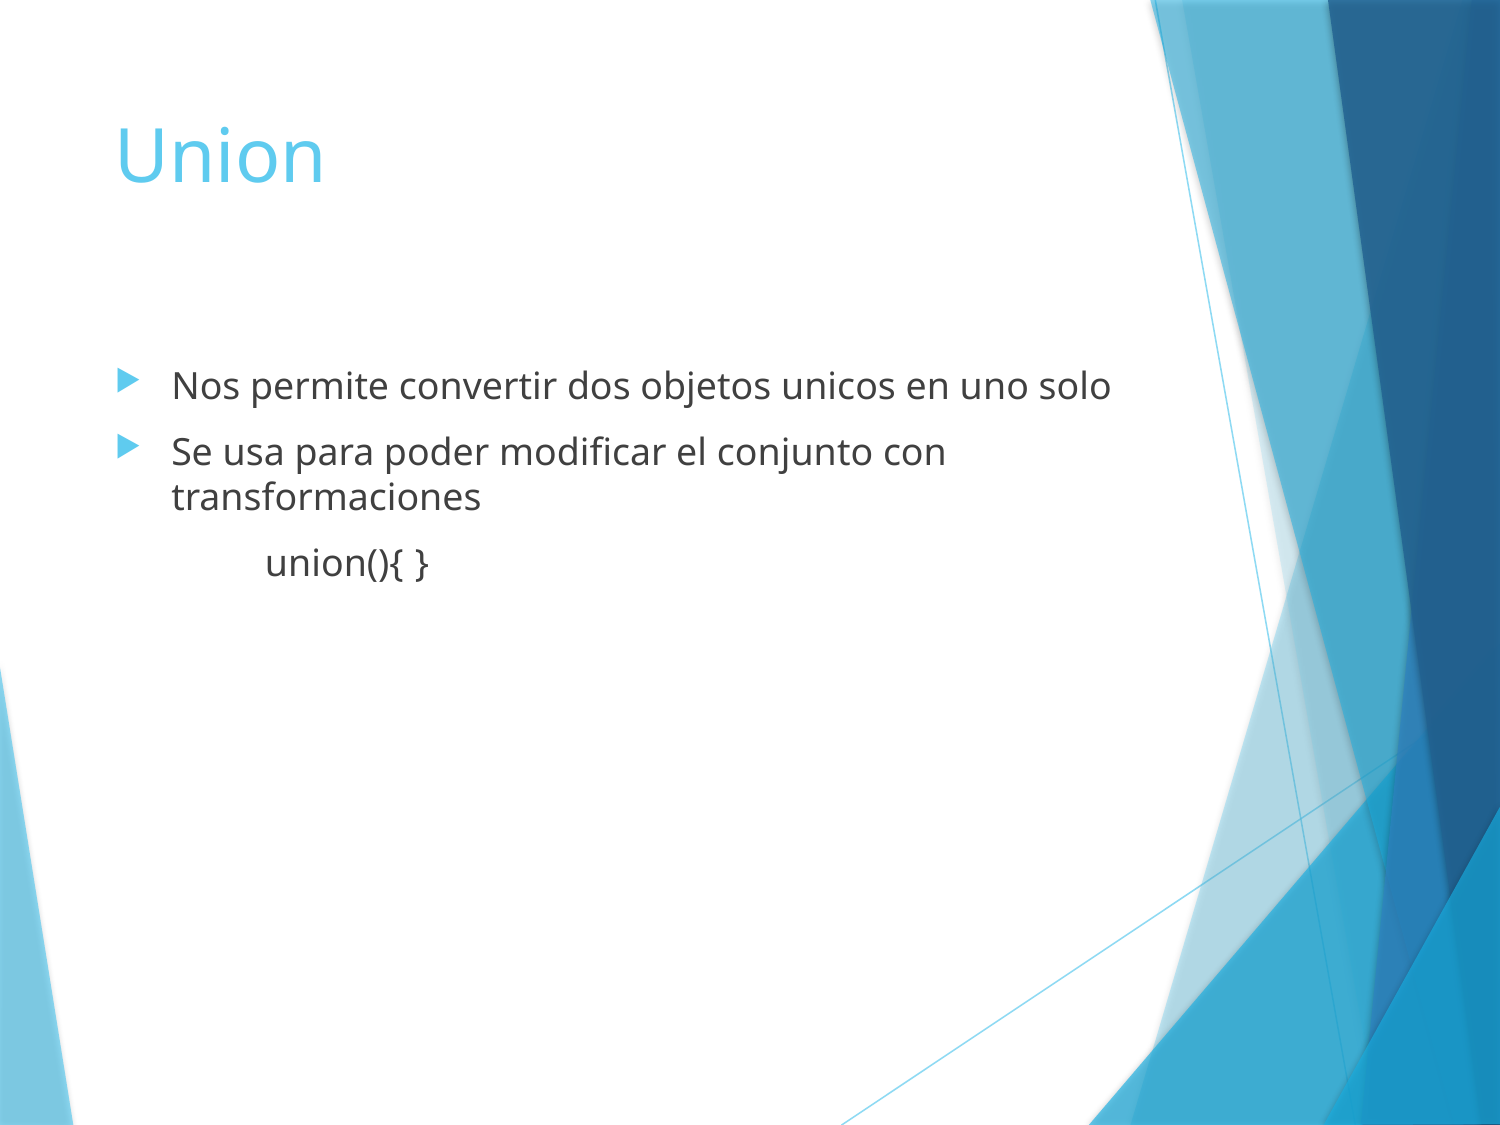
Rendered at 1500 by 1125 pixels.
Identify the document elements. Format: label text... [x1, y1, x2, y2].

title Union [99, 99, 1142, 317]
list Nos permite convertir dos objetos unicos en uno solo Se usa para poder modificar el conjunto con transformaciones union(){ } [99, 354, 1142, 992]
